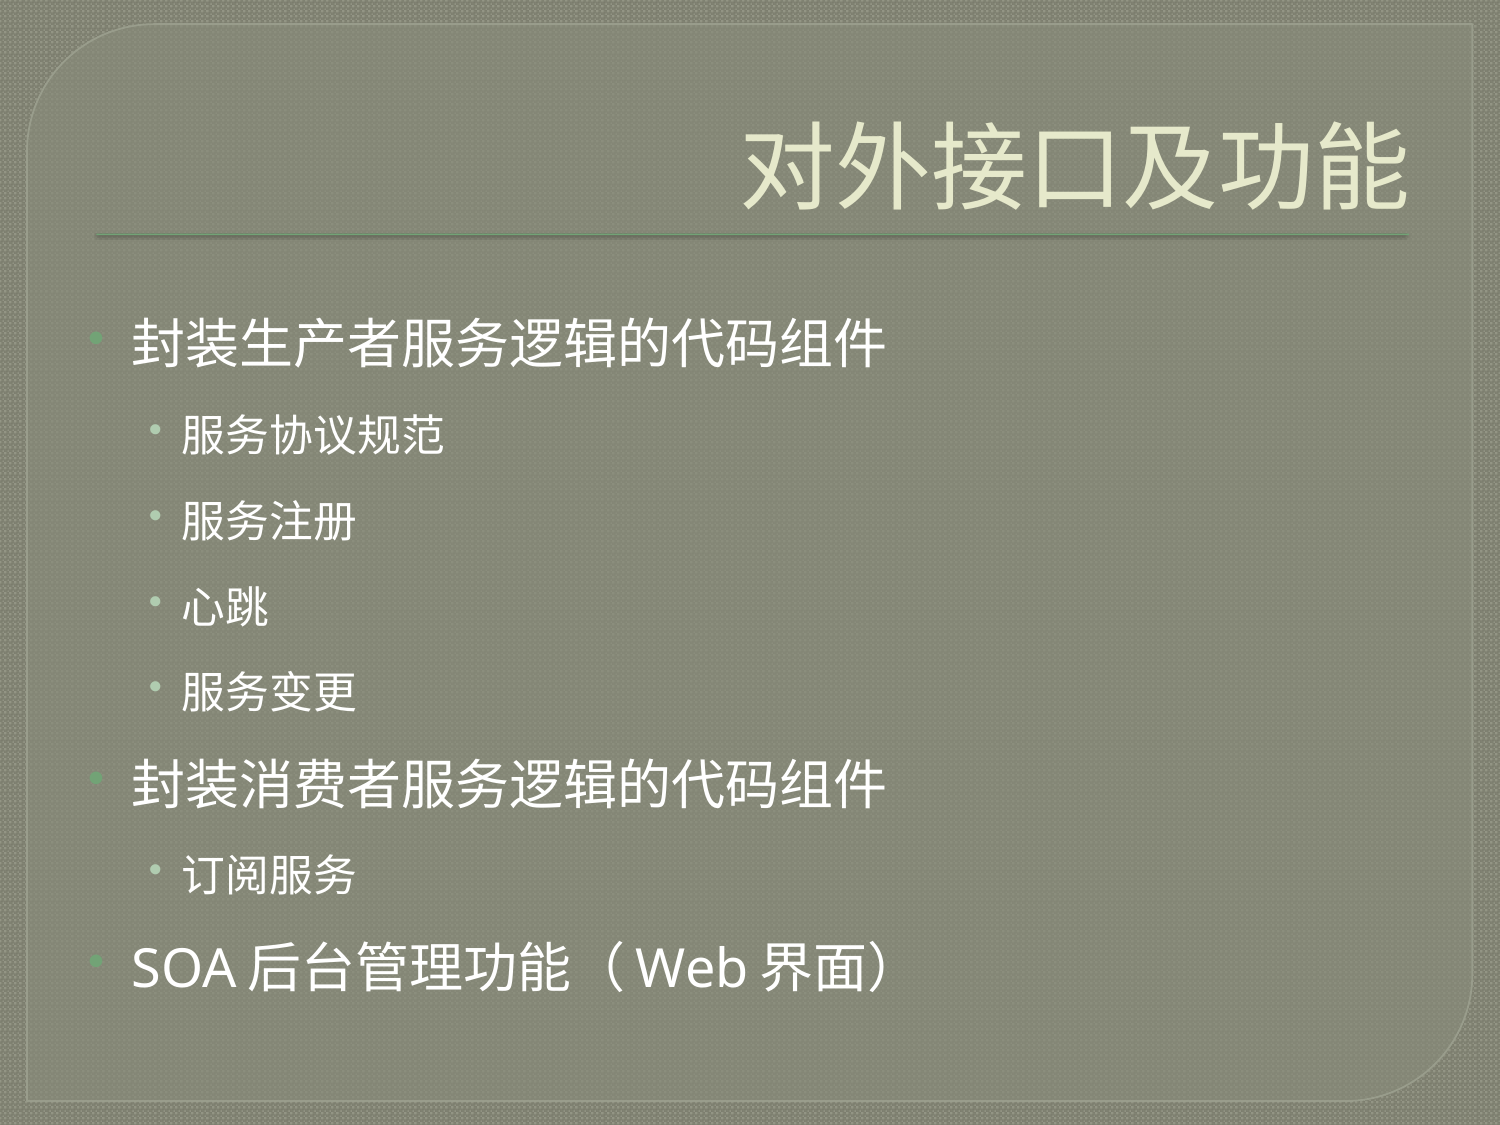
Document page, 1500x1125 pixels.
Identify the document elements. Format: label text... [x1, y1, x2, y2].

title 对外接口及功能 [75, 41, 1425, 230]
list 封装生产者服务逻辑的代码组件 服务协议规范 服务注册 心跳 服务变更 封装消费者服务逻辑的代码组件 订阅服务 SOA后台管理功能（Web界面） [75, 270, 1425, 1013]
